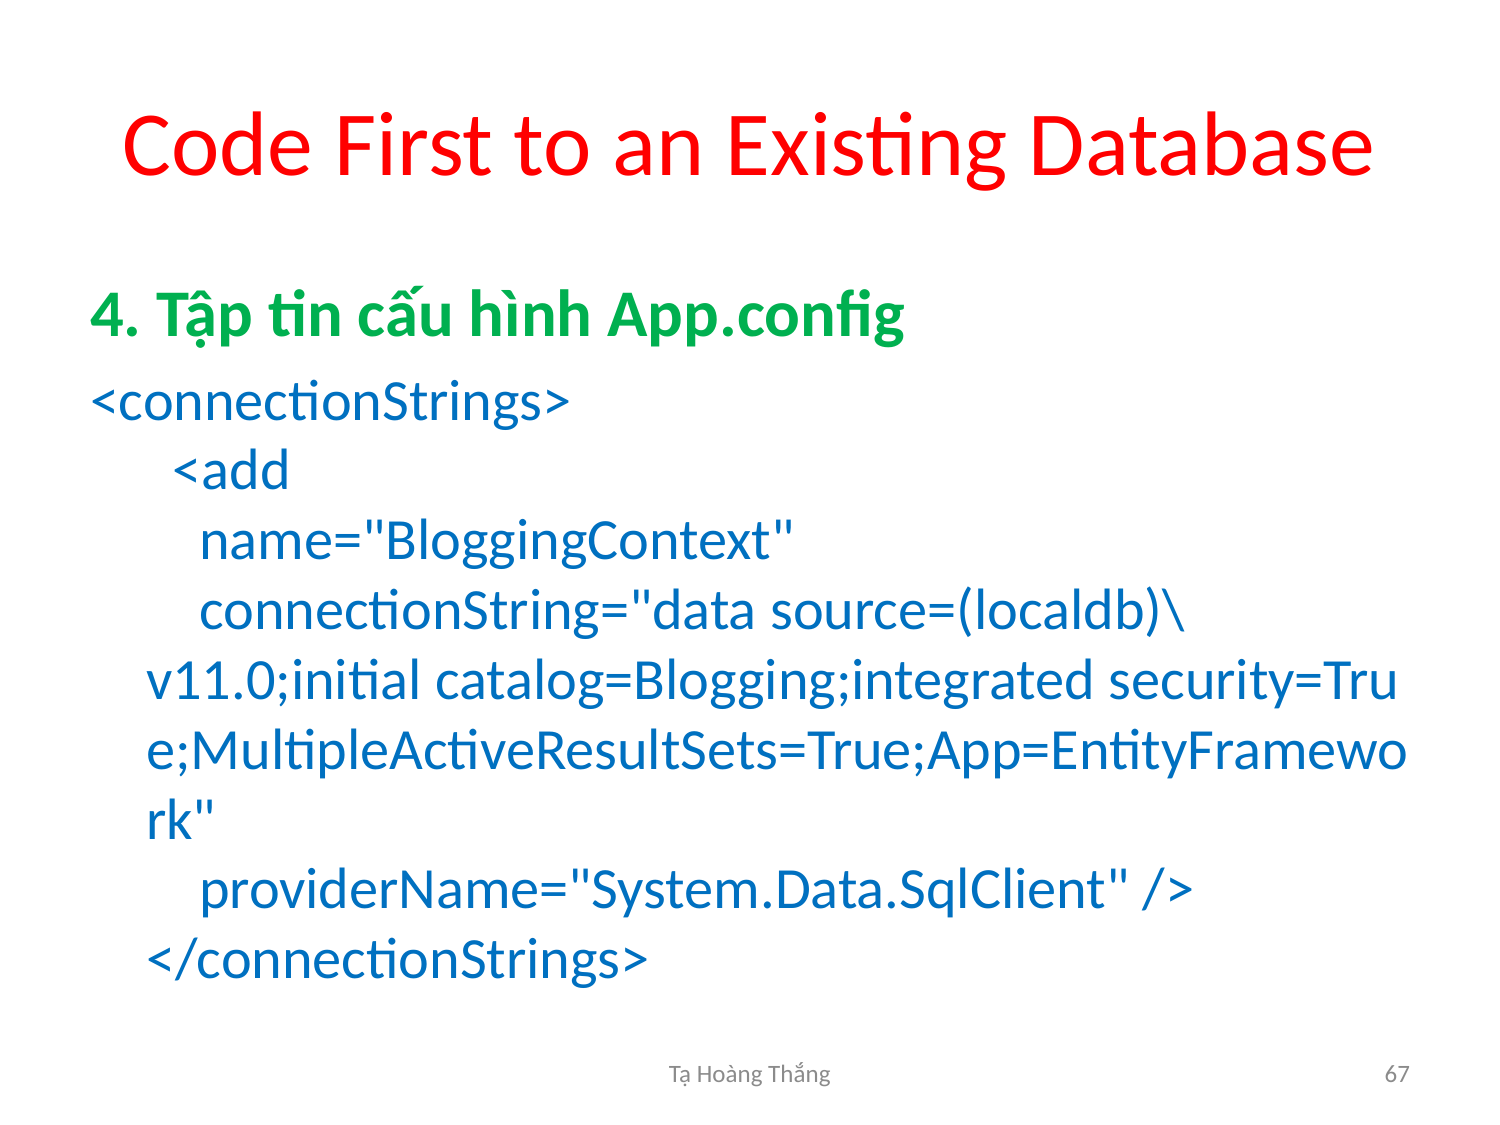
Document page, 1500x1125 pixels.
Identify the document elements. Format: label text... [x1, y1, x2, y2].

footer Tạ Hoàng Thắng [512, 1042, 988, 1103]
slide_number 67 [1074, 1042, 1425, 1103]
list 4. Tập tin cấu hình App.config <connectionStrings> <add name="BloggingContext" connectionString="data source=(localdb)\v11.0;initial catalog=Blogging;integrated security=True;MultipleActiveResultSets=True;App=EntityFramework" providerName="System.Data.SqlClient" /> </connectionStrings> [75, 262, 1425, 1005]
title Code First to an Existing Database [75, 45, 1425, 233]
